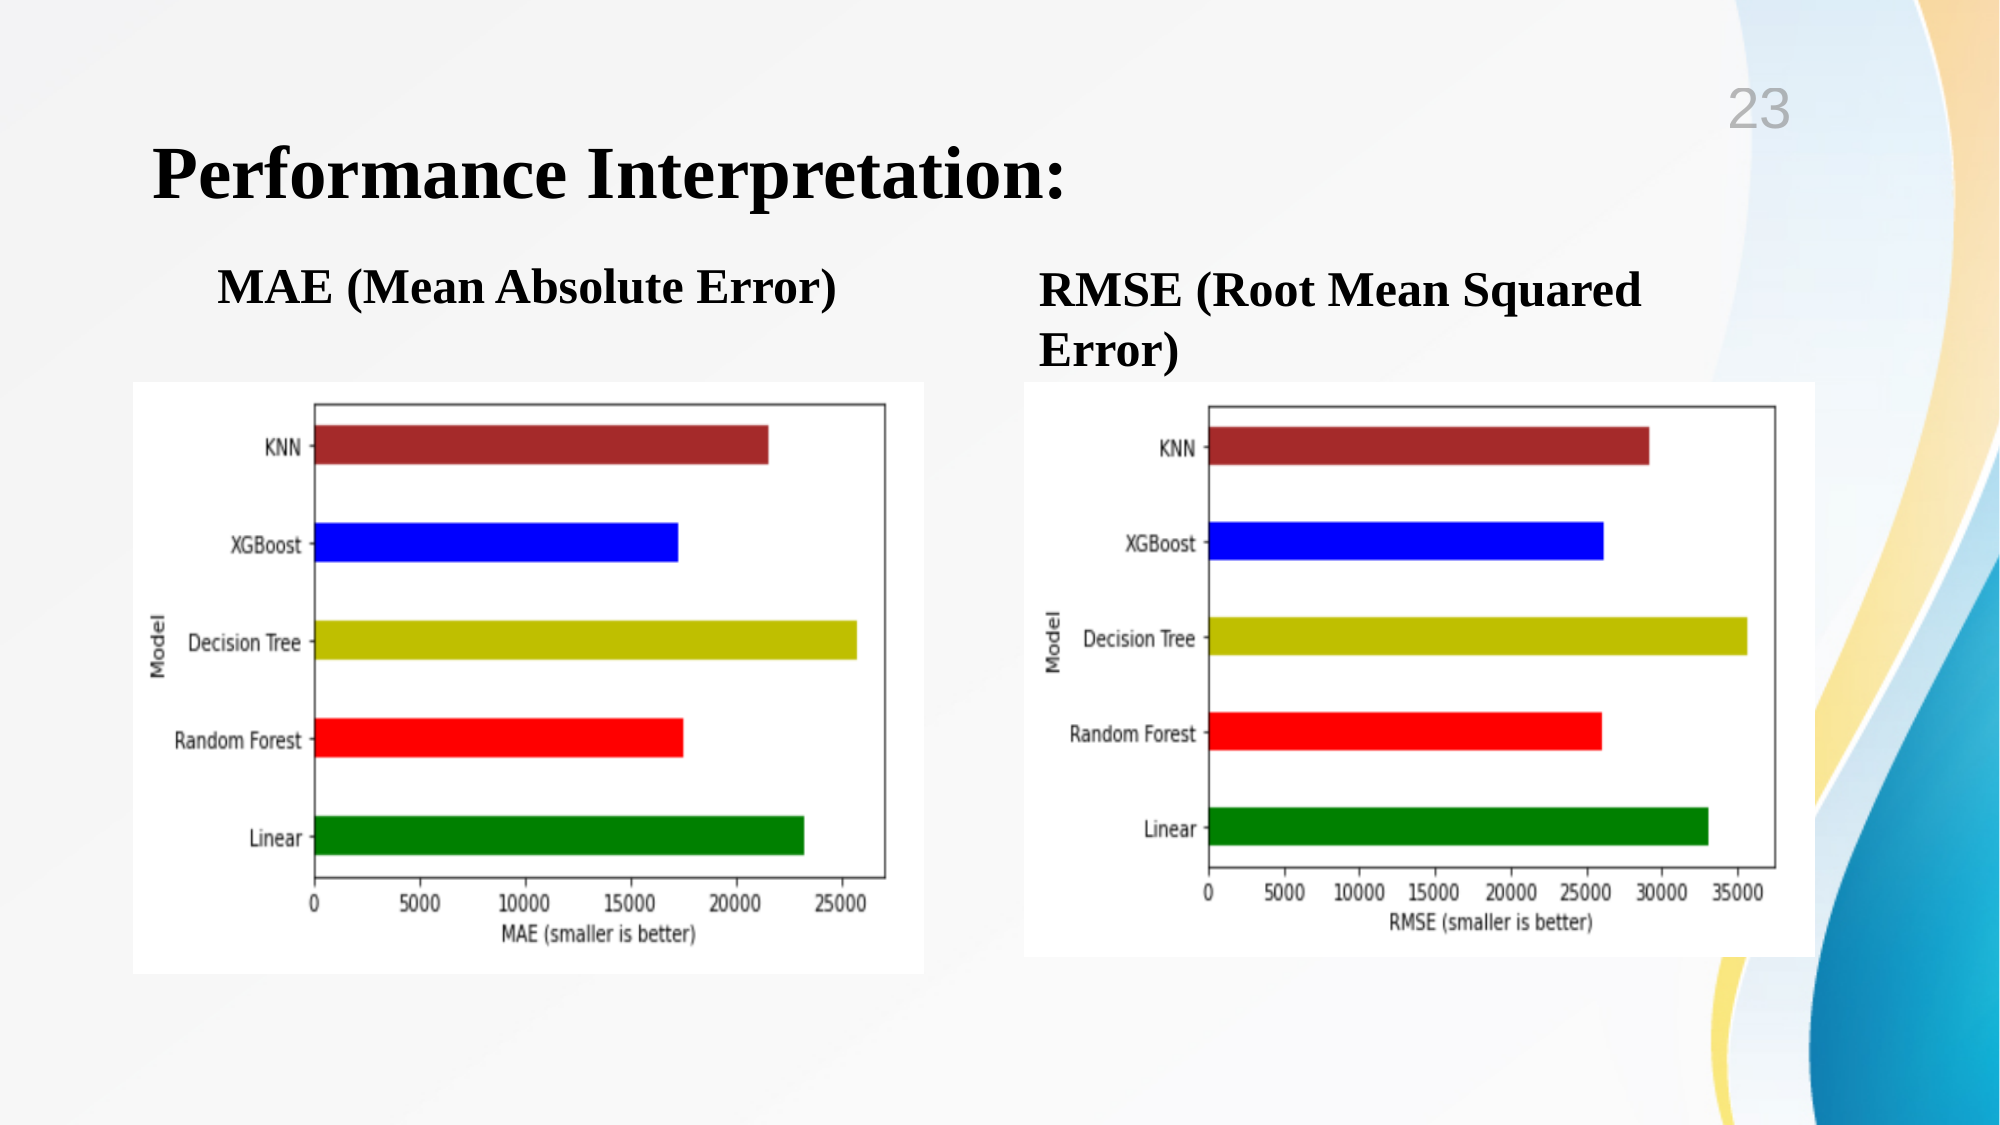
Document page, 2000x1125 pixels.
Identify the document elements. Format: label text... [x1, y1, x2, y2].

list MAE (Mean Absolute Error) [202, 278, 924, 374]
text_box [1712, 63, 1850, 189]
picture [0, 0, 2000, 1125]
title Performance Interpretation: [137, 59, 1863, 278]
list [1024, 382, 1815, 957]
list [133, 382, 924, 974]
list RMSE (Root Mean Squared Error) [1023, 359, 1746, 455]
